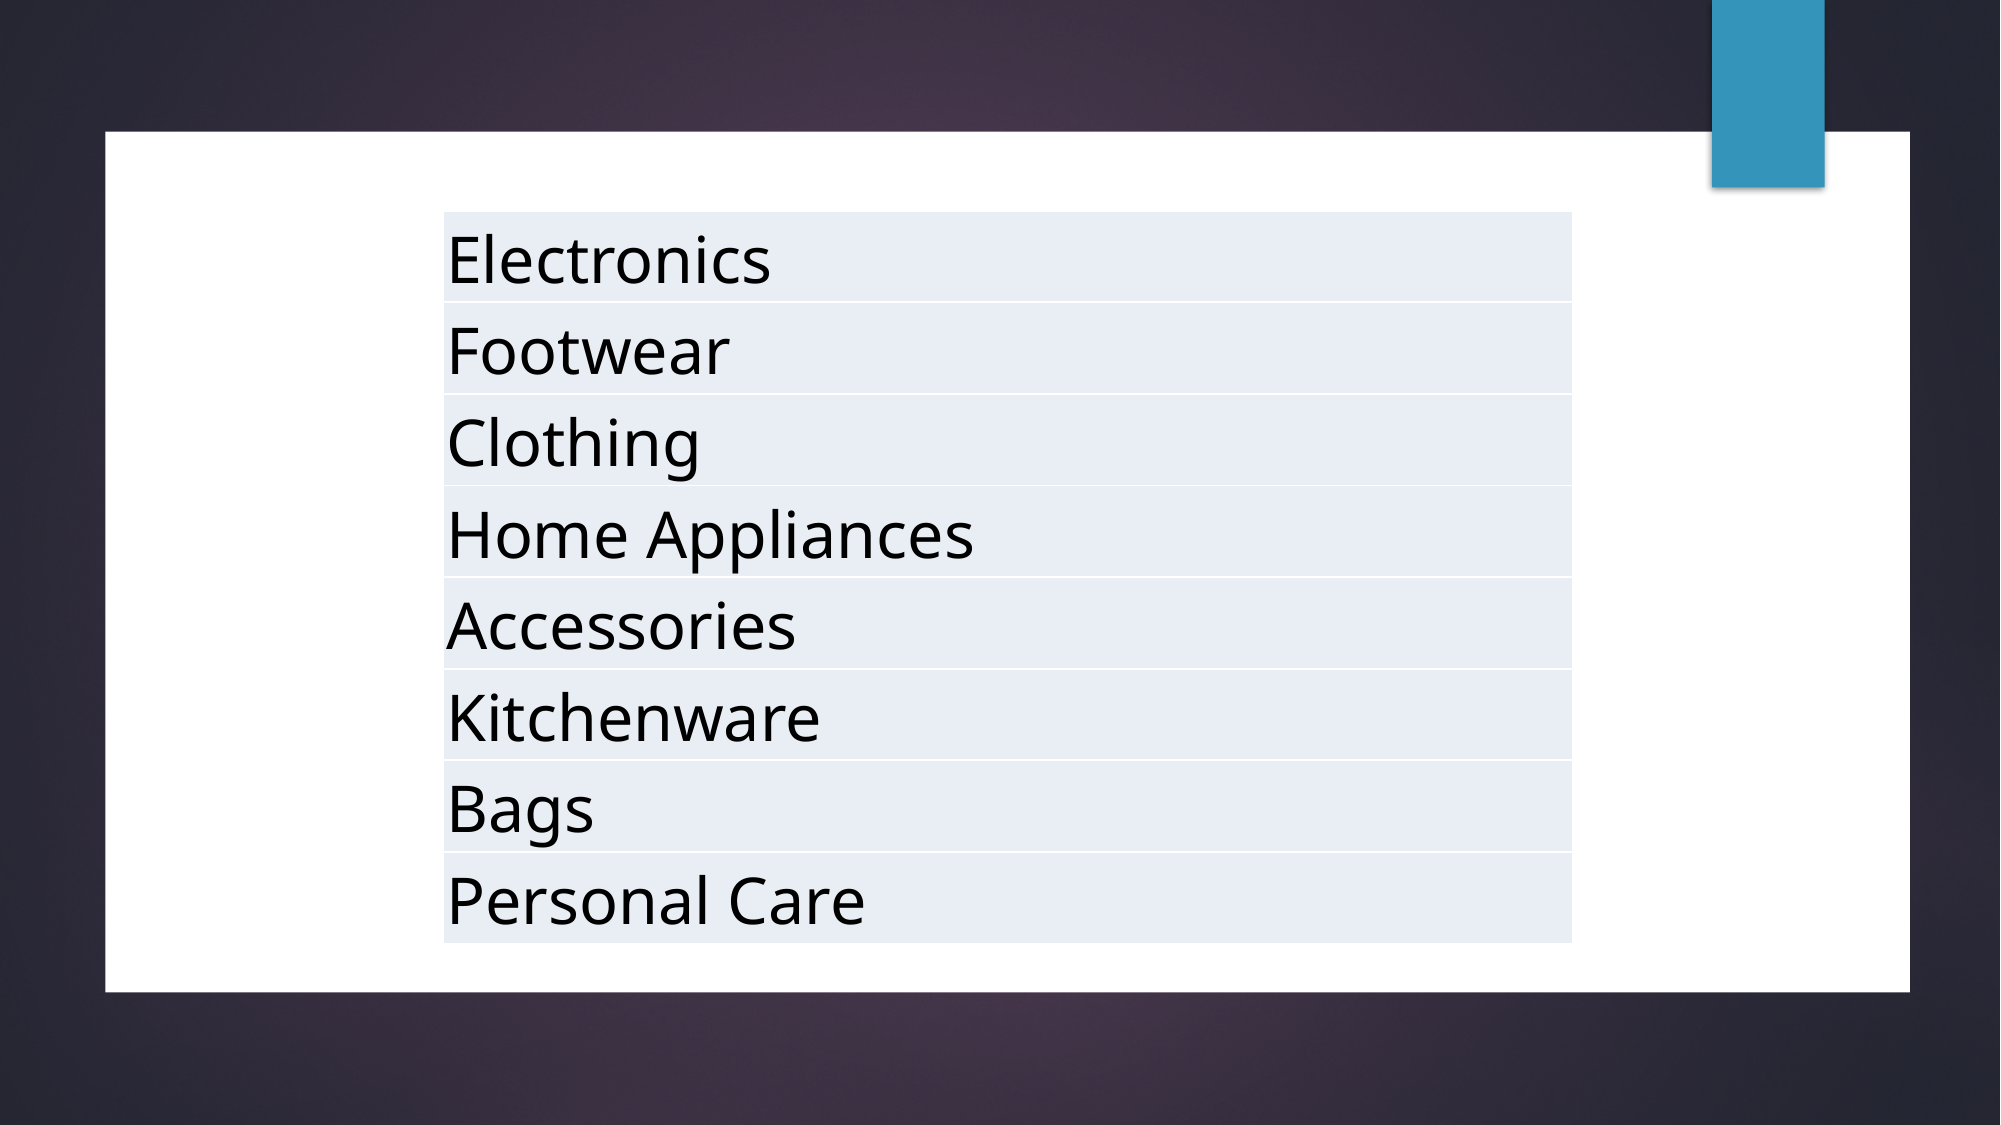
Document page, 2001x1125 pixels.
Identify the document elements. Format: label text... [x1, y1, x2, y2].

table_cell Kitchenware [444, 670, 1572, 759]
text_box [104, 130, 1911, 994]
table_cell Accessories [444, 578, 1572, 668]
table_cell Personal Care [444, 853, 1572, 943]
text_box [1711, 0, 1825, 188]
table_cell Bags [444, 761, 1572, 851]
table_cell Home Appliances [444, 486, 1572, 576]
table_cell Footwear [444, 303, 1572, 393]
table_header Electronics [444, 212, 1572, 301]
text_box [0, 0, 2000, 1125]
table_cell Clothing [444, 395, 1572, 485]
